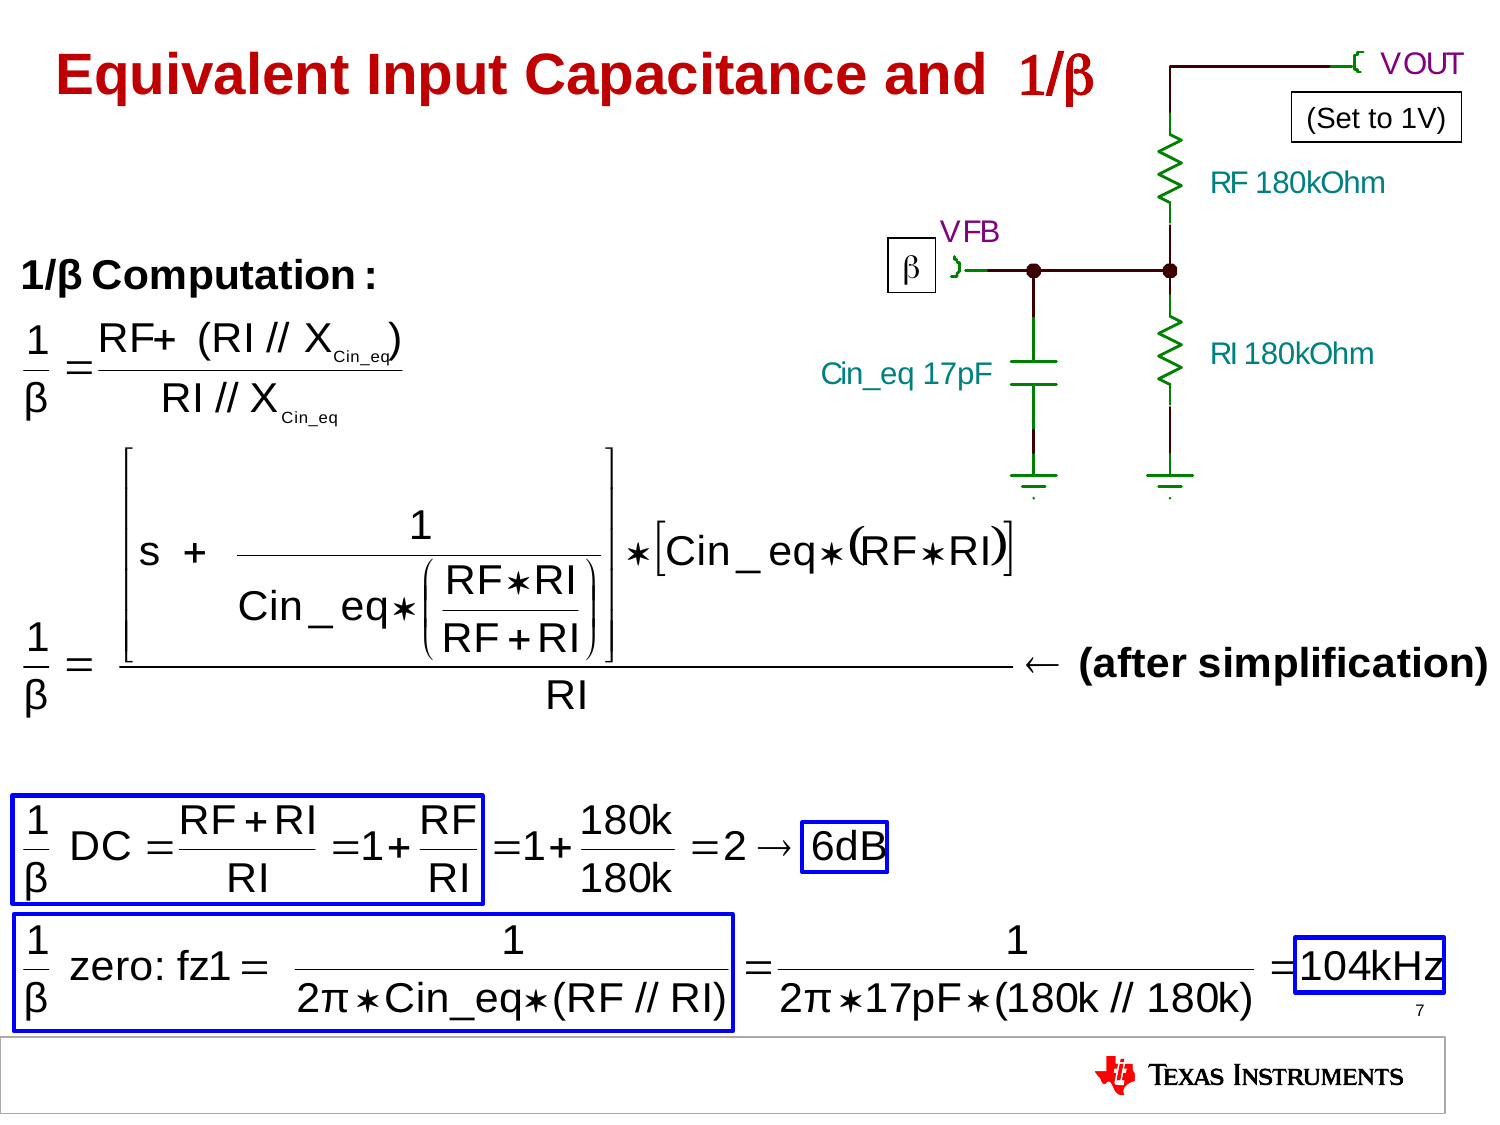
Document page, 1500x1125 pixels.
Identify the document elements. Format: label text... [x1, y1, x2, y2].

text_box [740, 544, 760, 581]
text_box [18, 253, 1494, 1027]
picture [1095, 1056, 1403, 1095]
picture [815, 34, 1471, 515]
text_box Equivalent Input Capacitance and 1/b [40, 28, 1294, 110]
